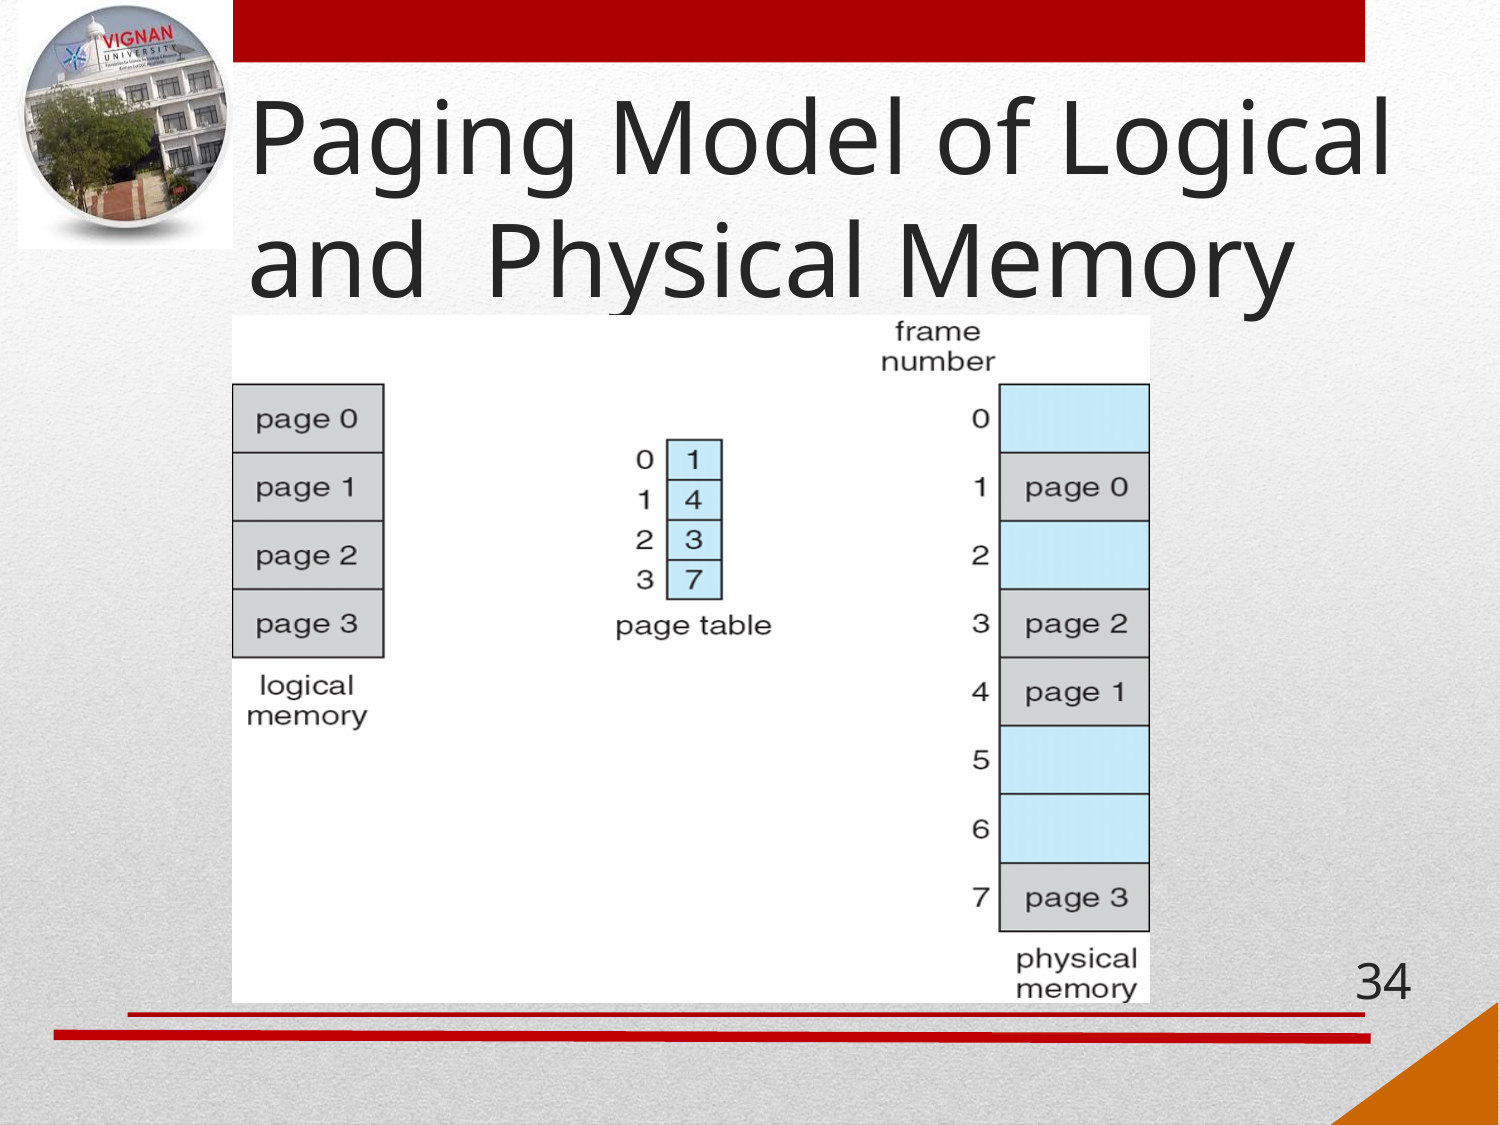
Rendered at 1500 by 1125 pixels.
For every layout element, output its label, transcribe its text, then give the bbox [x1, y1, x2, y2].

slide_number 34 [1333, 940, 1434, 1027]
text_box [1331, 1003, 1498, 1125]
title Paging Model of Logical and Physical Memory [232, 230, 1425, 325]
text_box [52, 1034, 1372, 1040]
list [231, 314, 1151, 1004]
picture [17, 0, 234, 249]
